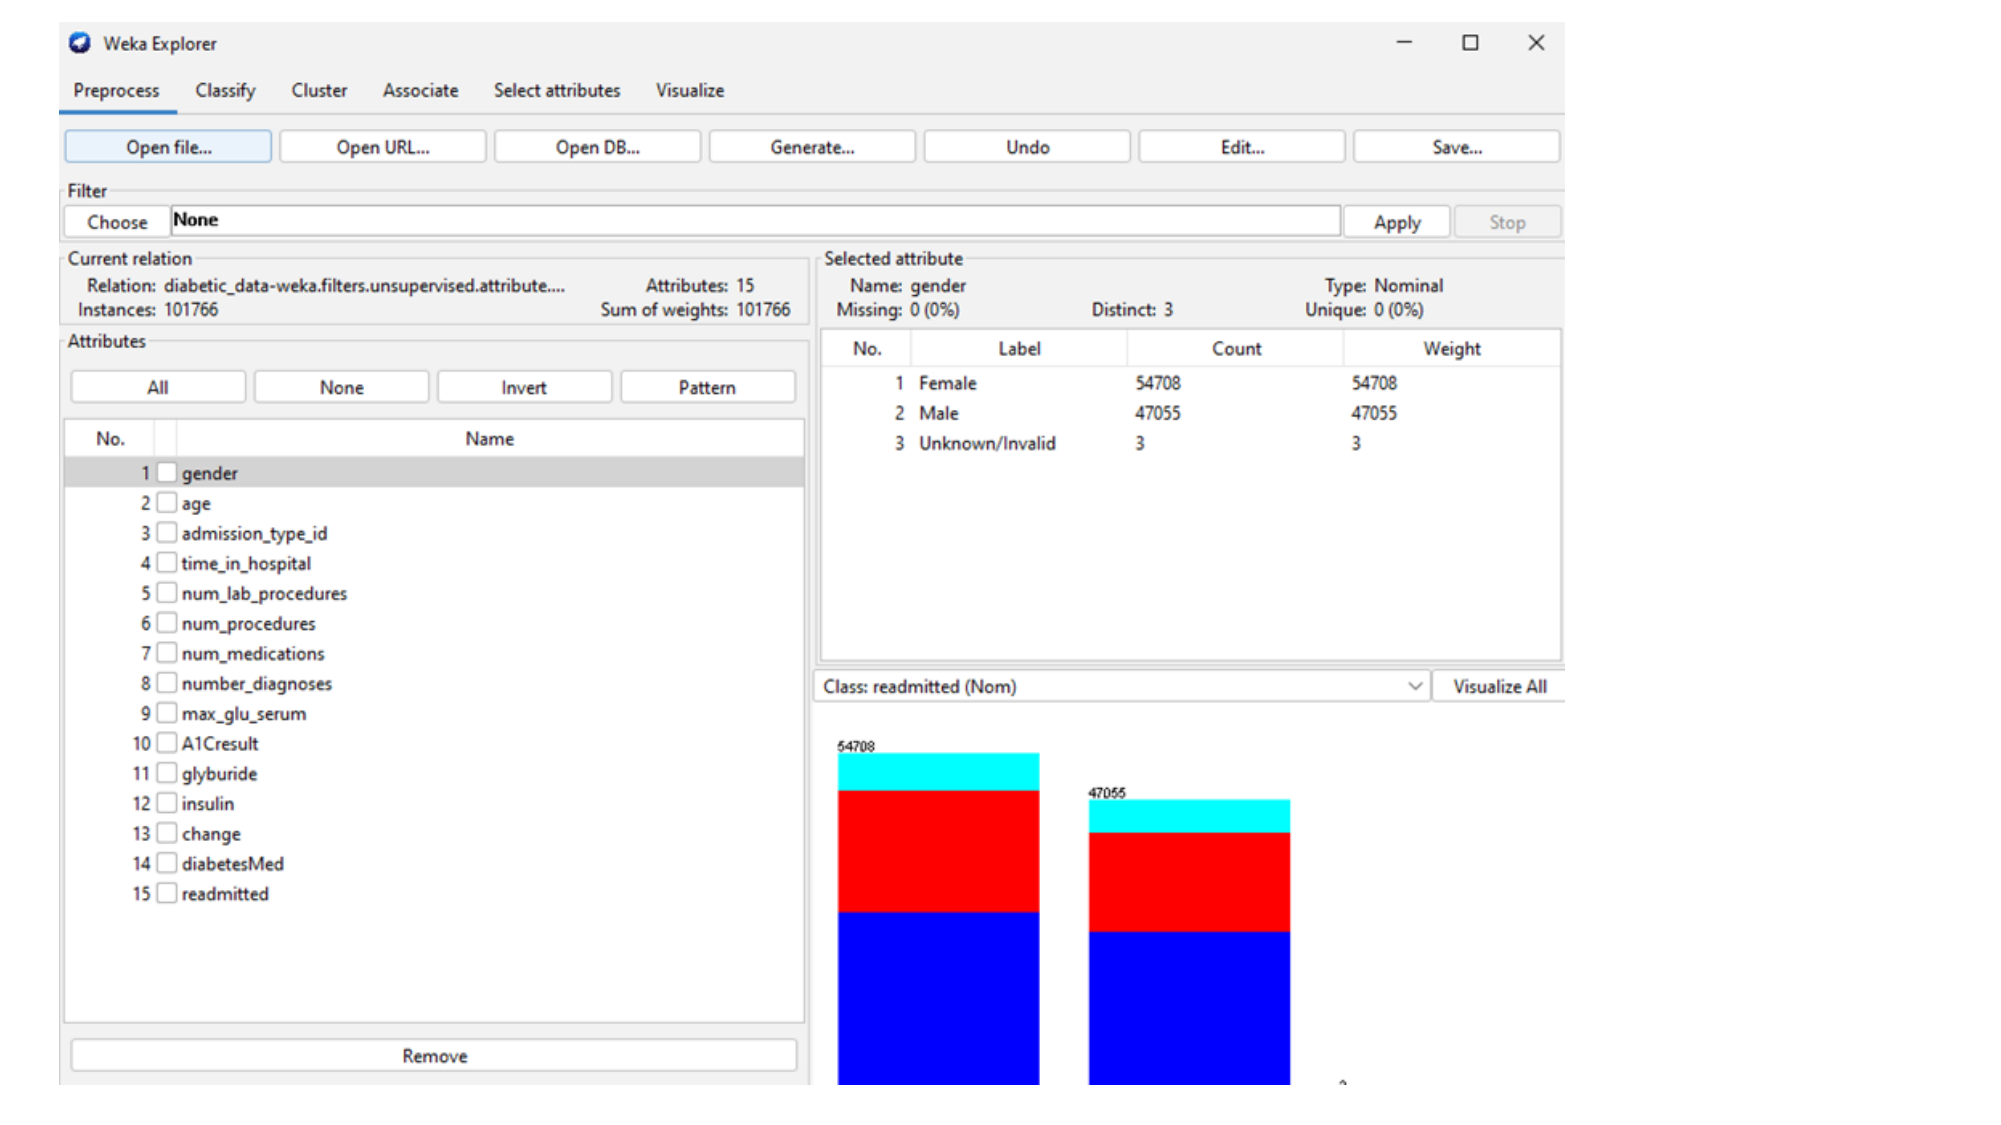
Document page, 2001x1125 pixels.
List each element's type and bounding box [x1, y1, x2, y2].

picture [59, 22, 1565, 1085]
